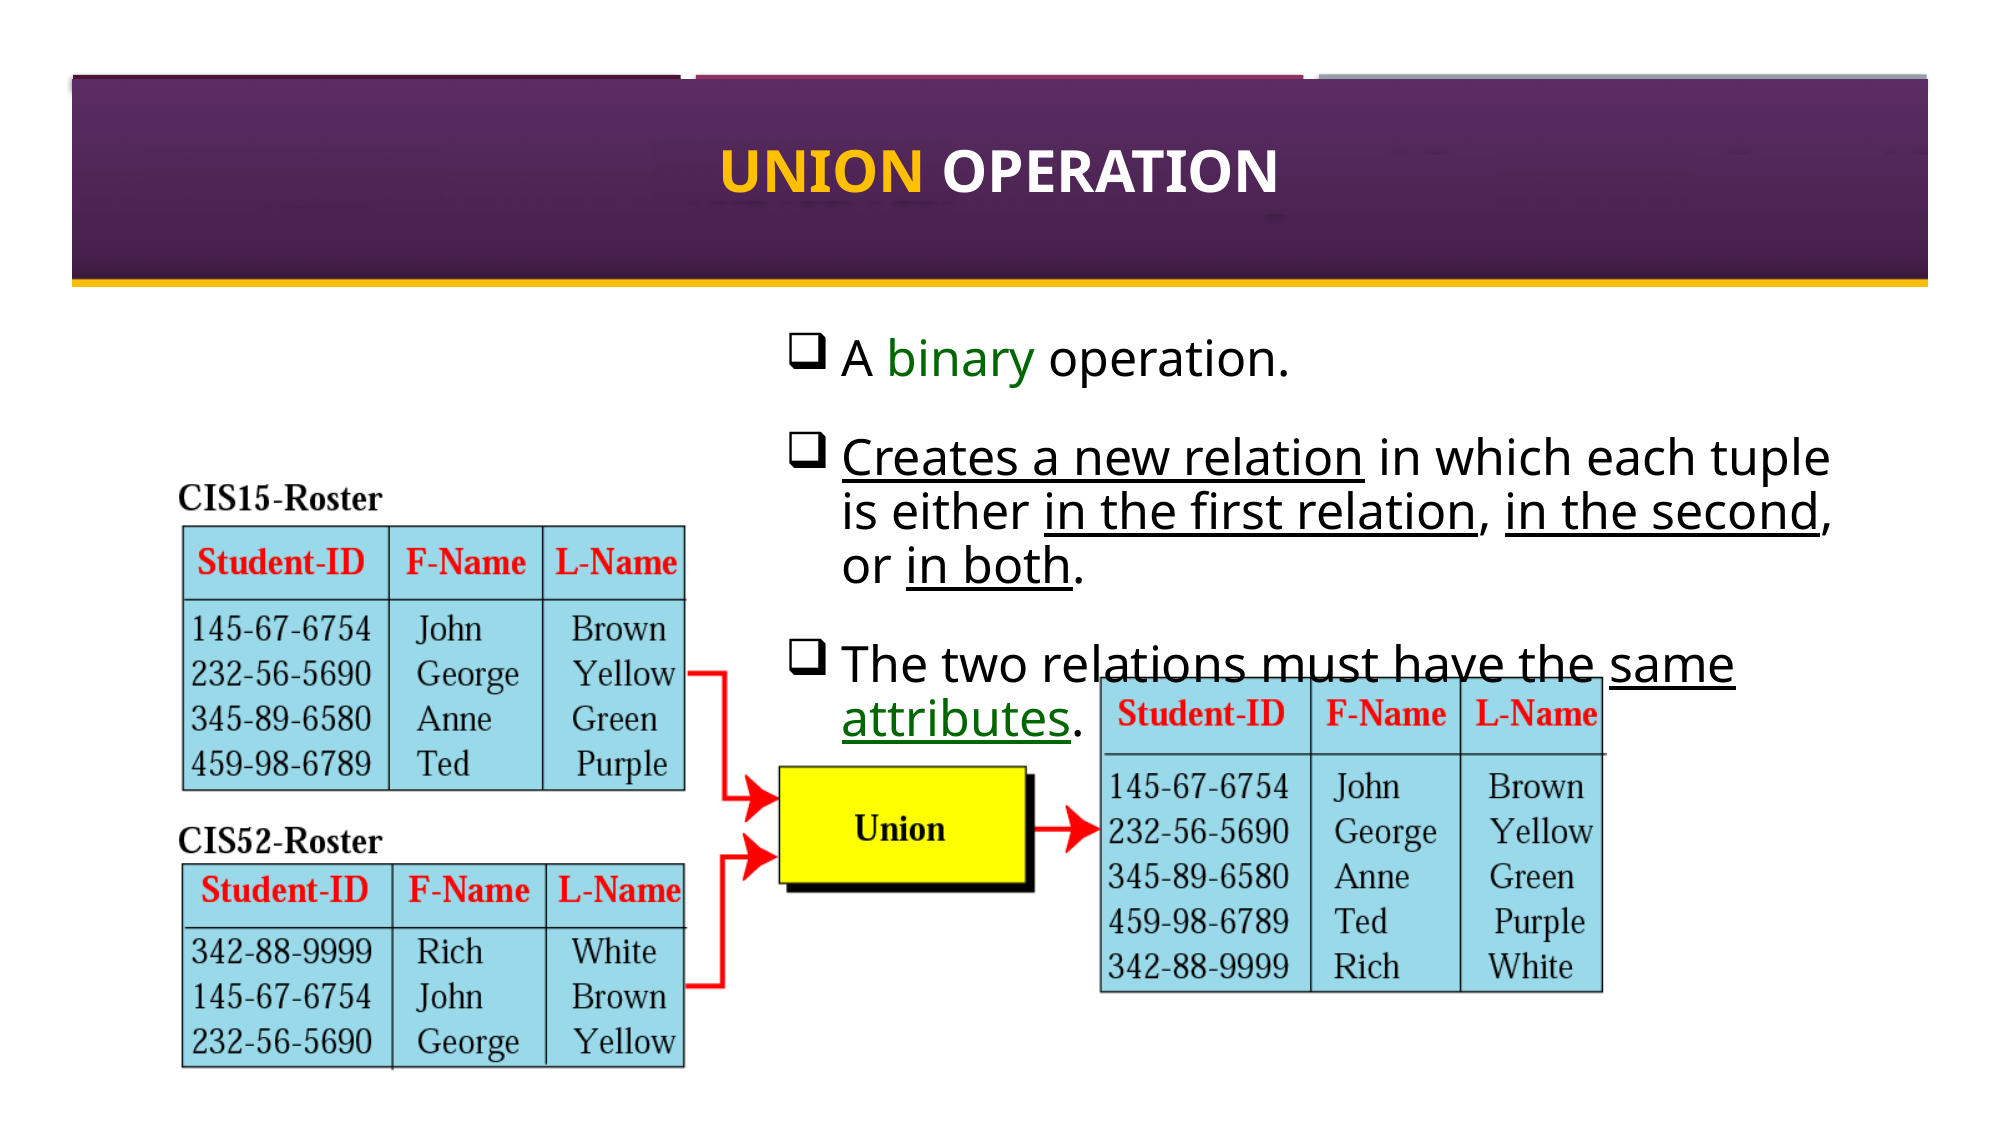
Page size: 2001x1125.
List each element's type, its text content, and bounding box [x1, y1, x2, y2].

picture [178, 477, 1607, 1071]
title Union operation [95, 115, 1905, 282]
text_box A binary operation. Creates a new relation in which each tuple is either in the first relation, in the second, or in both. The two relations must have the same attributes. [770, 325, 1887, 755]
